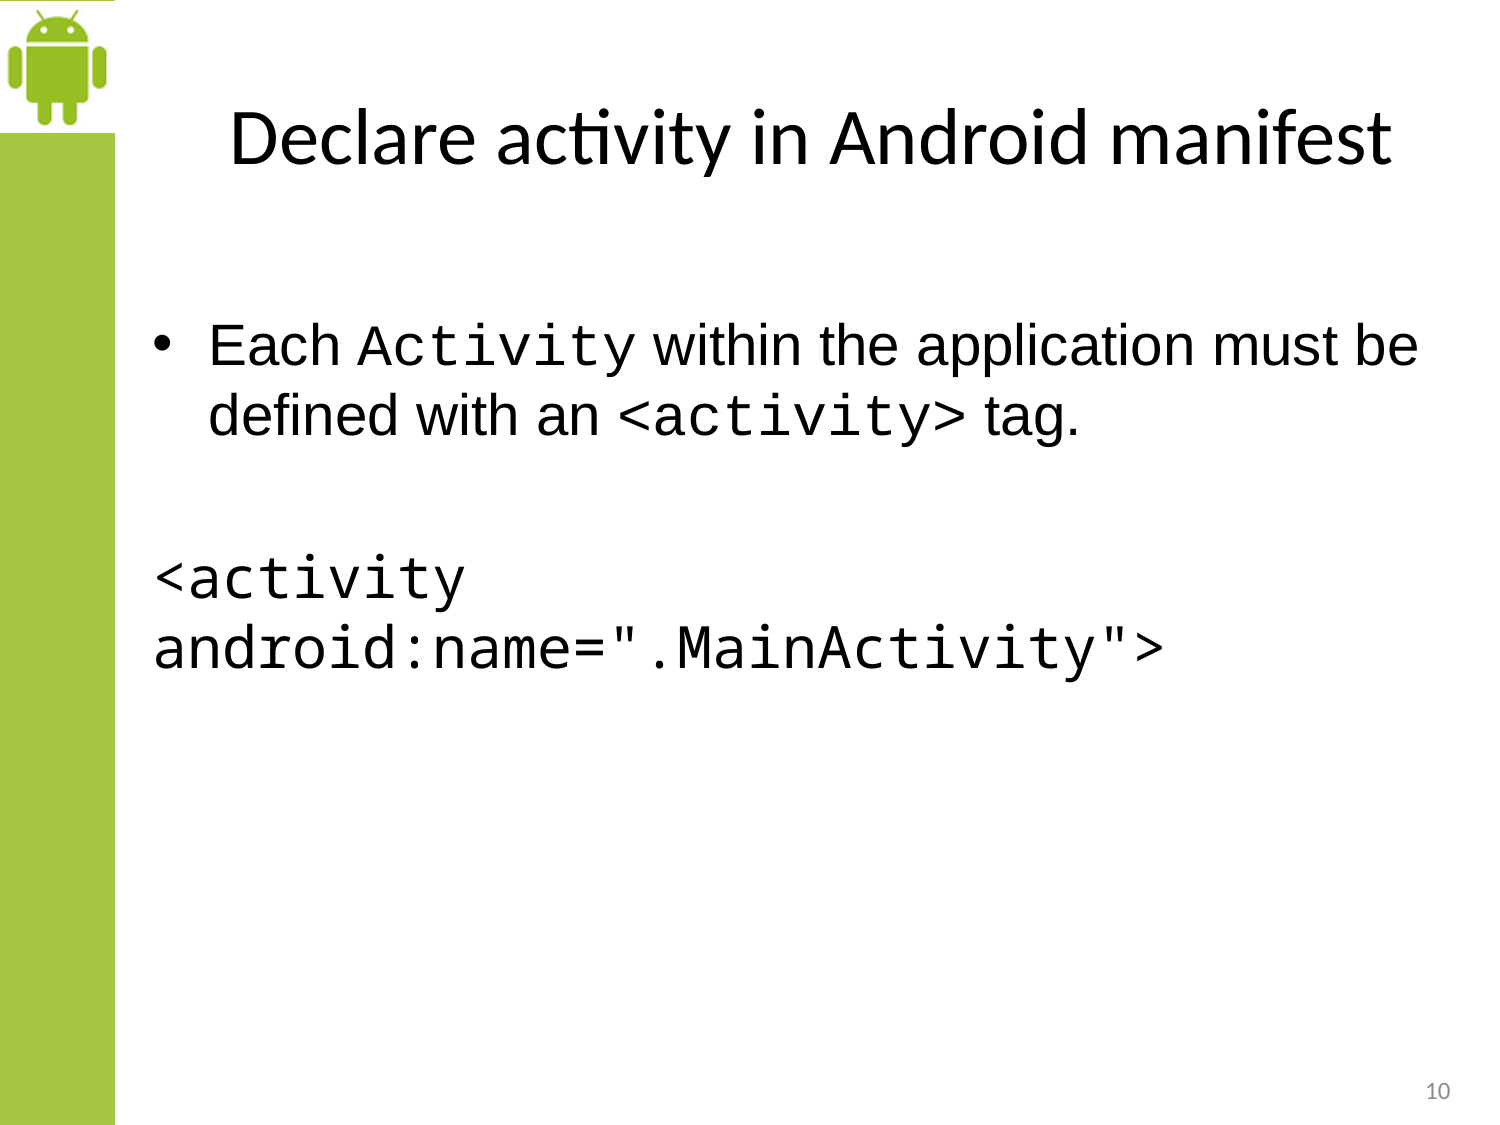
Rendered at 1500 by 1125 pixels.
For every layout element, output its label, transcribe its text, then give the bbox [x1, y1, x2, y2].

picture [0, 1, 116, 133]
list Each Activity within the application must be defined with an <activity> tag. <activity android:name=".MainActivity"> [137, 299, 1488, 1043]
title Declare activity in Android manifest [137, 38, 1488, 227]
slide_number 10 [1115, 1059, 1466, 1120]
